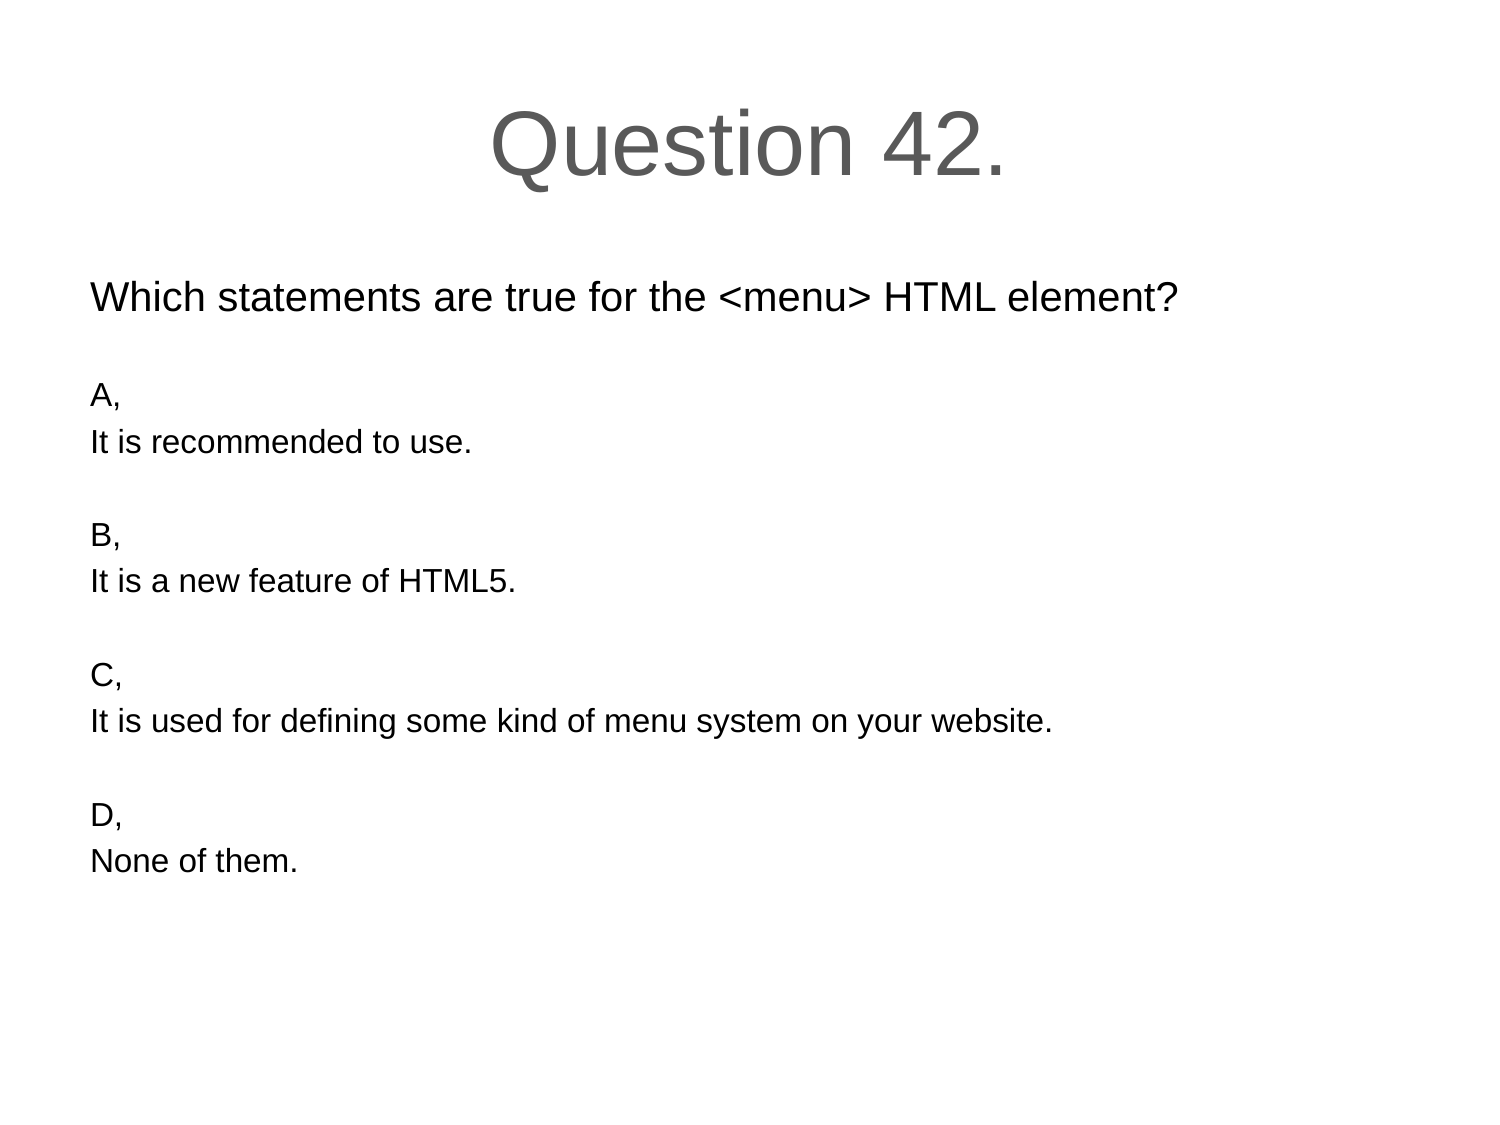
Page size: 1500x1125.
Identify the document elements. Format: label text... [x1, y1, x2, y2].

title Question 42. [75, 45, 1425, 233]
list Which statements are true for the <menu> HTML element? A, It is recommended to use. B, It is a new feature of HTML5. C, It is used for defining some kind of menu system on your website. D, None of them. [75, 262, 1425, 1005]
